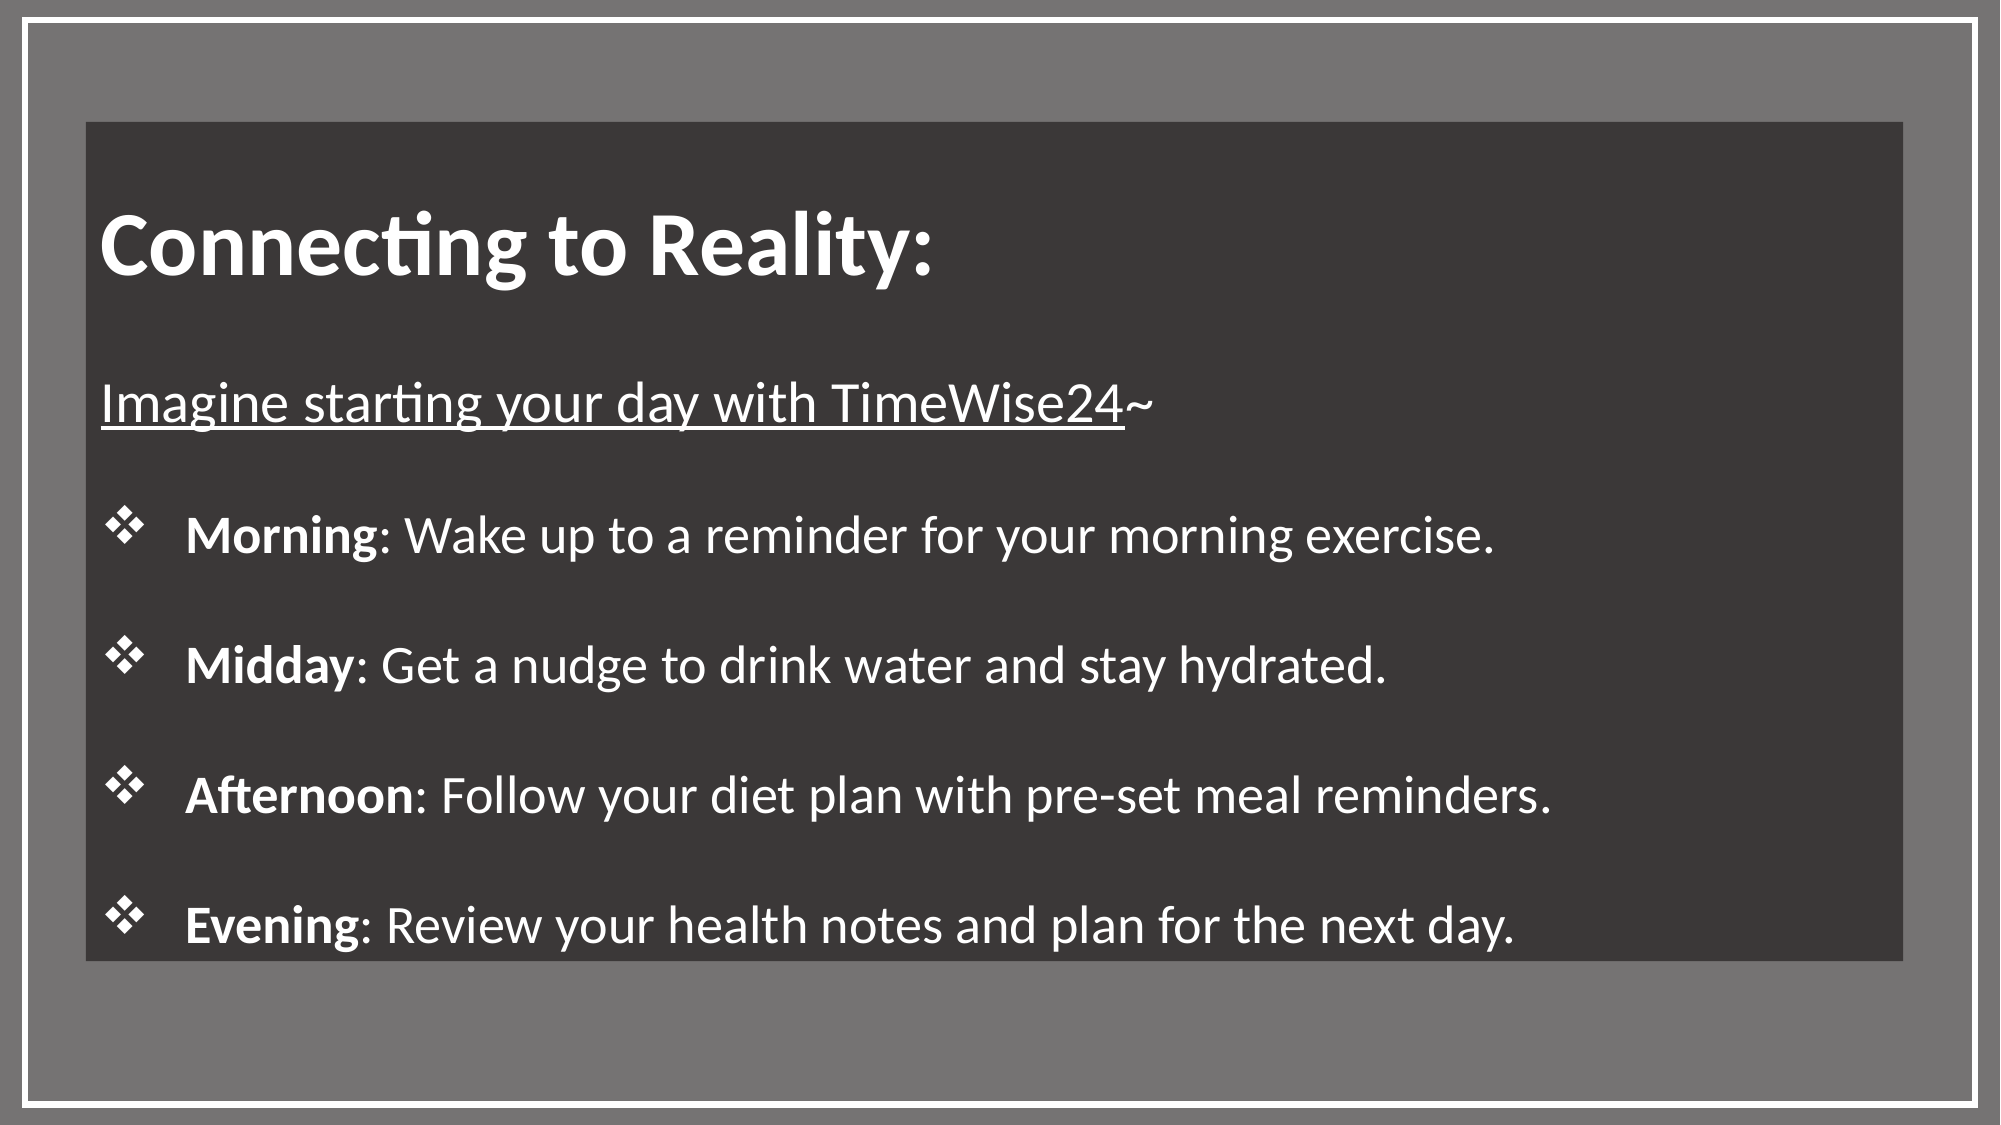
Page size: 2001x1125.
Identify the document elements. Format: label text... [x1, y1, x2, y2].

text_box Connecting to Reality: Imagine starting your day with TimeWise24~ Morning: Wake up to a reminder for your morning exercise. Midday: Get a nudge to drink water and stay hydrated. Afternoon: Follow your diet plan with pre-set meal reminders. Evening: Review your health notes and plan for the next day. [85, 121, 1904, 962]
